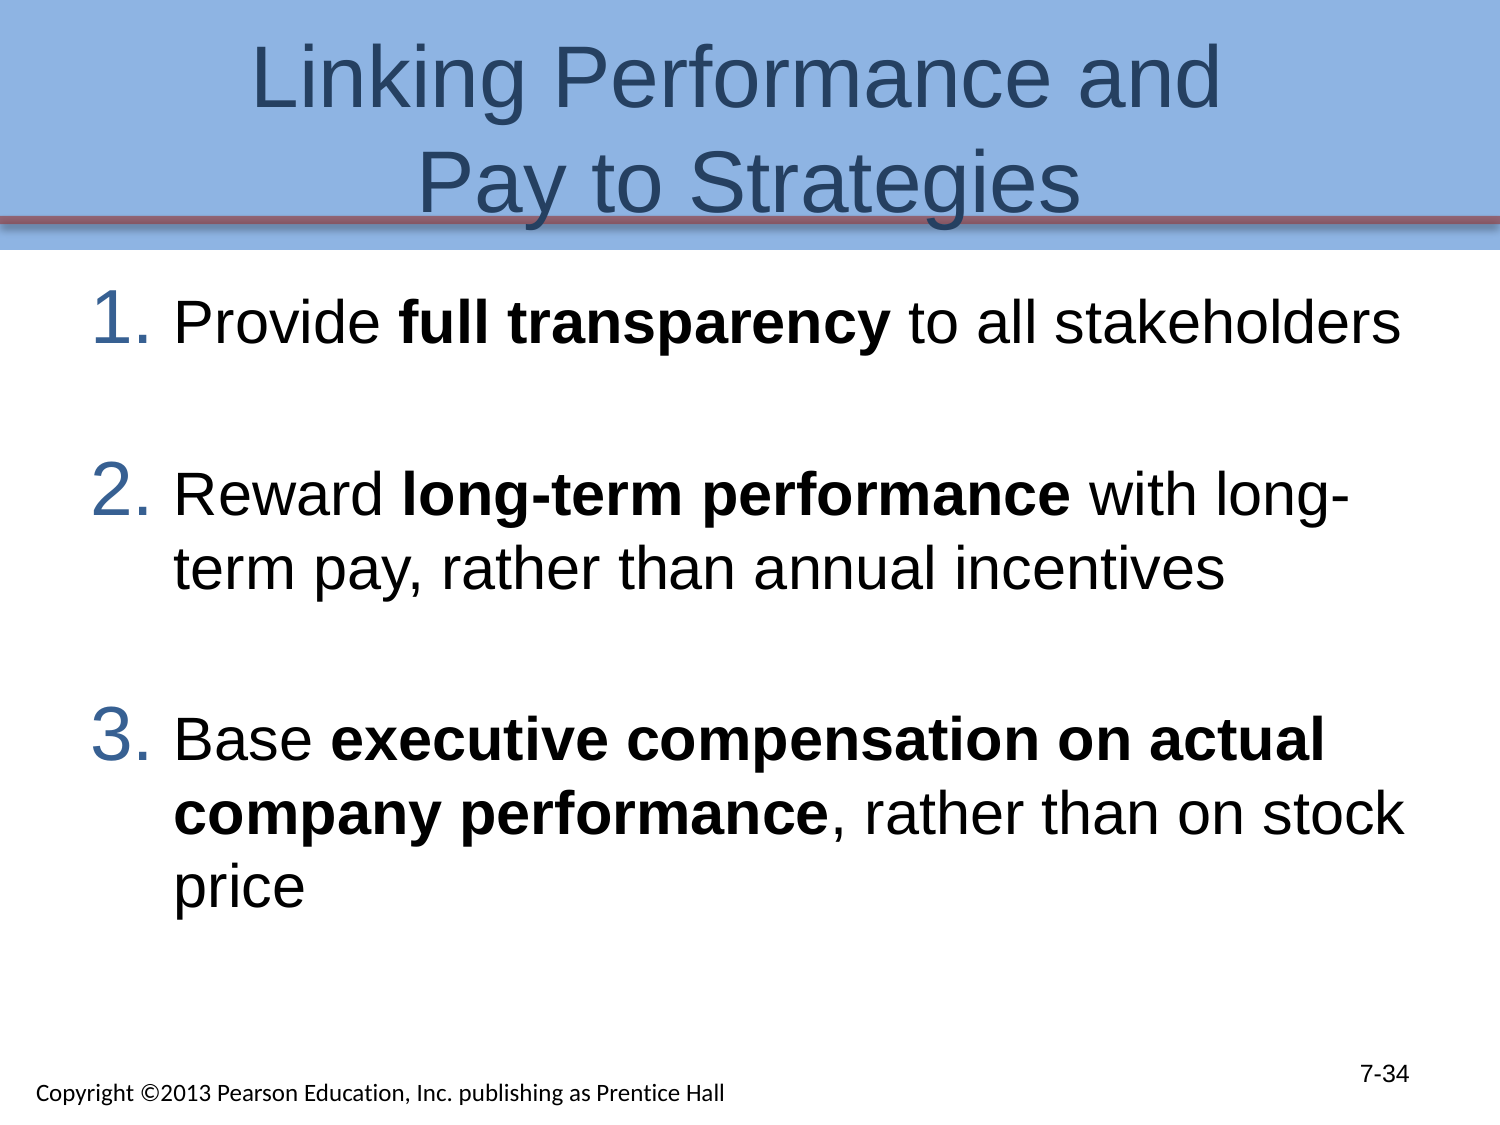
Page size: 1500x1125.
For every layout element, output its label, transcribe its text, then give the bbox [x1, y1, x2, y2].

title Linking Performance and Pay to Strategies [75, 31, 1425, 219]
list Provide full transparency to all stakeholders Reward long-term performance with long-term pay, rather than annual incentives Base executive compensation on actual company performance, rather than on stock price [75, 275, 1425, 1018]
slide_number 7-34 [1074, 1042, 1425, 1103]
footer Copyright ©2013 Pearson Education, Inc. publishing as Prentice Hall [0, 1061, 763, 1122]
